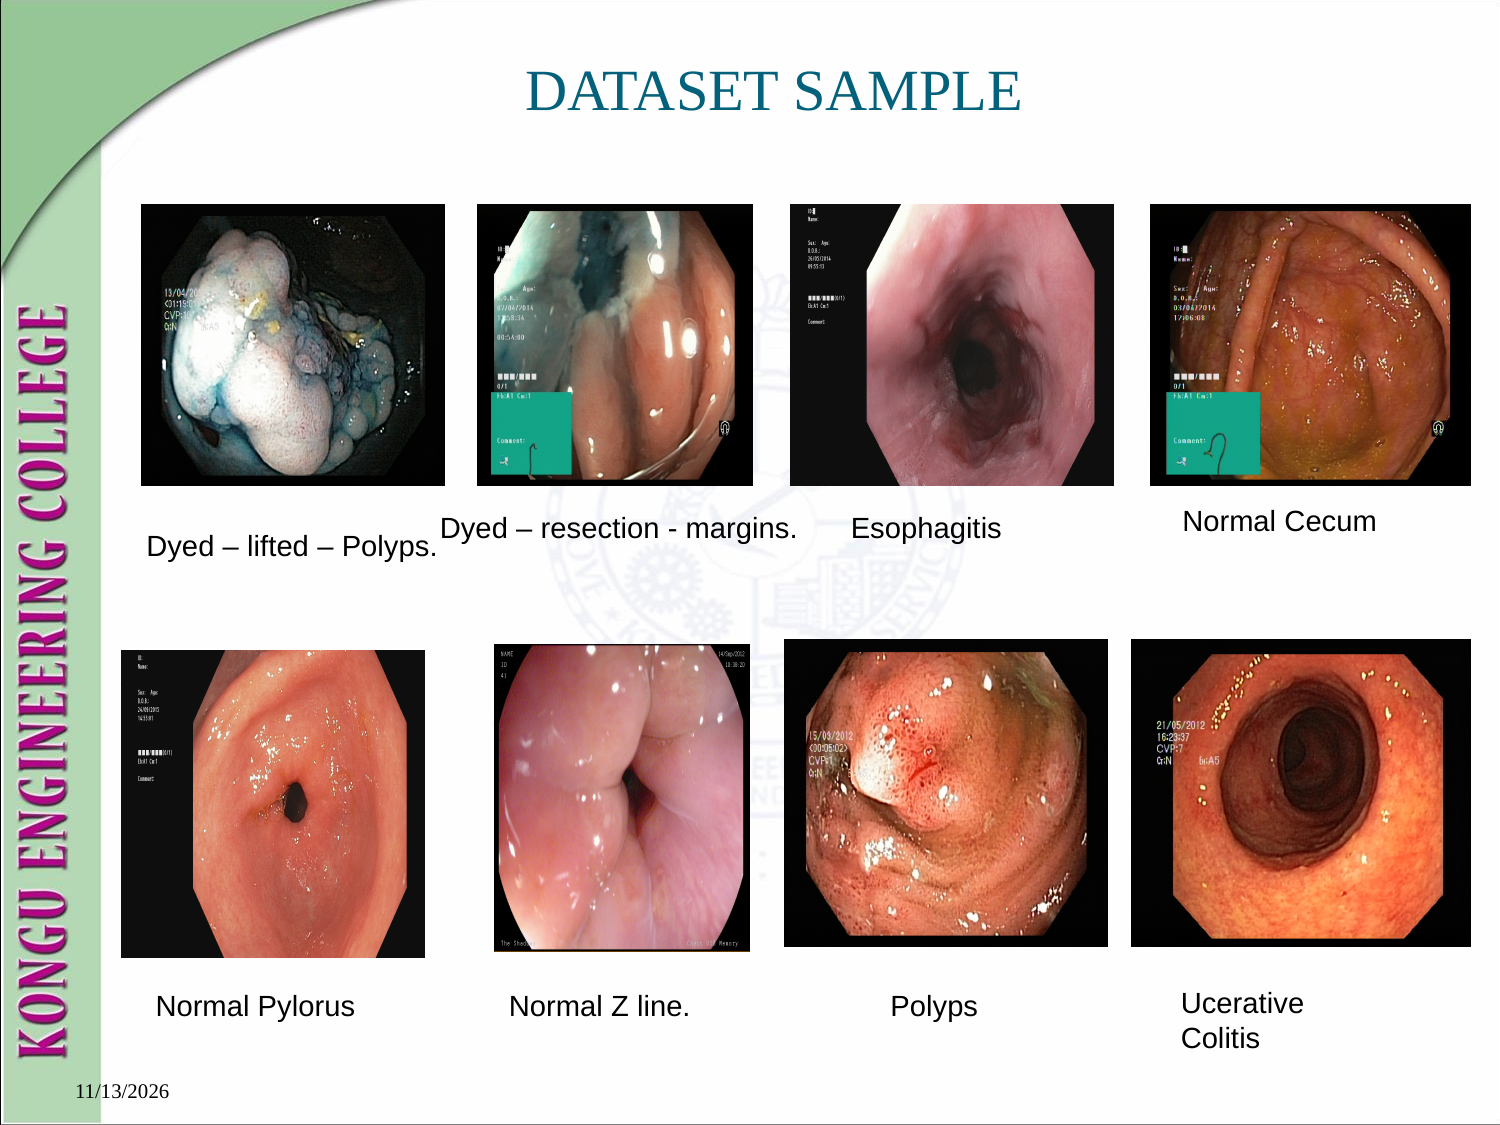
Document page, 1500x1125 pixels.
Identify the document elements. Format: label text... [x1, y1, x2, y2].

title DATASET SAMPLE [267, 40, 1282, 123]
picture [0, 0, 1500, 1125]
text_box Ucerative Colitis [1166, 977, 1407, 1062]
text_box Normal Pylorus [140, 979, 382, 1030]
text_box Normal Z line. [494, 979, 715, 1030]
text_box Polyps [875, 979, 1006, 1030]
text_box Dyed – lifted – Polyps. [131, 520, 455, 570]
text_box Esophagitis [835, 501, 1017, 587]
text_box Dyed – resection - margins. [424, 501, 835, 552]
text_box Normal Cecum [1167, 495, 1399, 545]
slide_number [75, 1042, 425, 1103]
